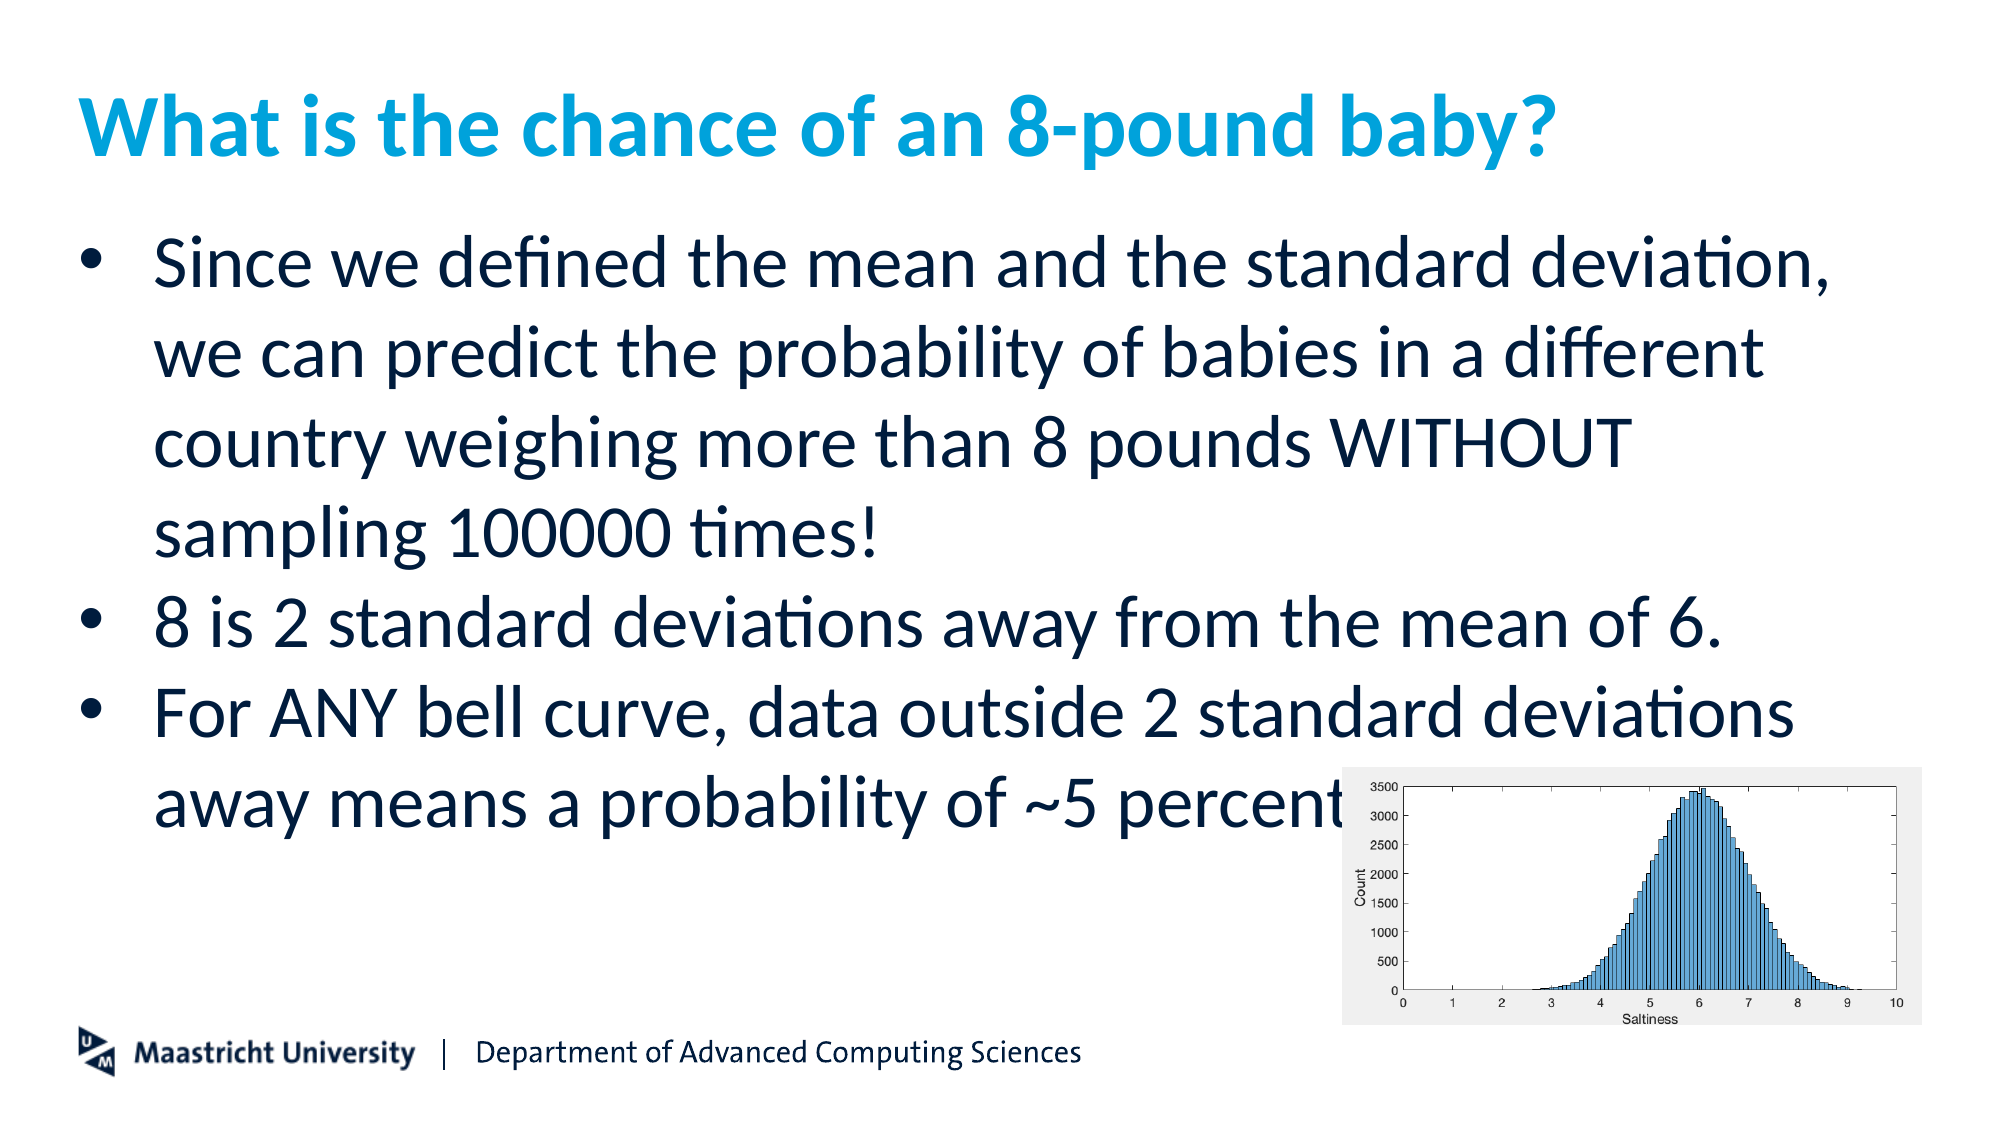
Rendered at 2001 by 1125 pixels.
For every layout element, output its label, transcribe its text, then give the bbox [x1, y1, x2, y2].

picture [1342, 767, 1922, 1025]
list Since we defined the mean and the standard deviation, we can predict the probability of babies in a different country weighing more than 8 pounds WITHOUT sampling 100000 times! 8 is 2 standard deviations away from the mean of 6. For ANY bell curve, data outside 2 standard deviations away means a probability of ~5 percent [78, 212, 1900, 942]
title What is the chance of an 8-pound baby? [78, 67, 1900, 192]
